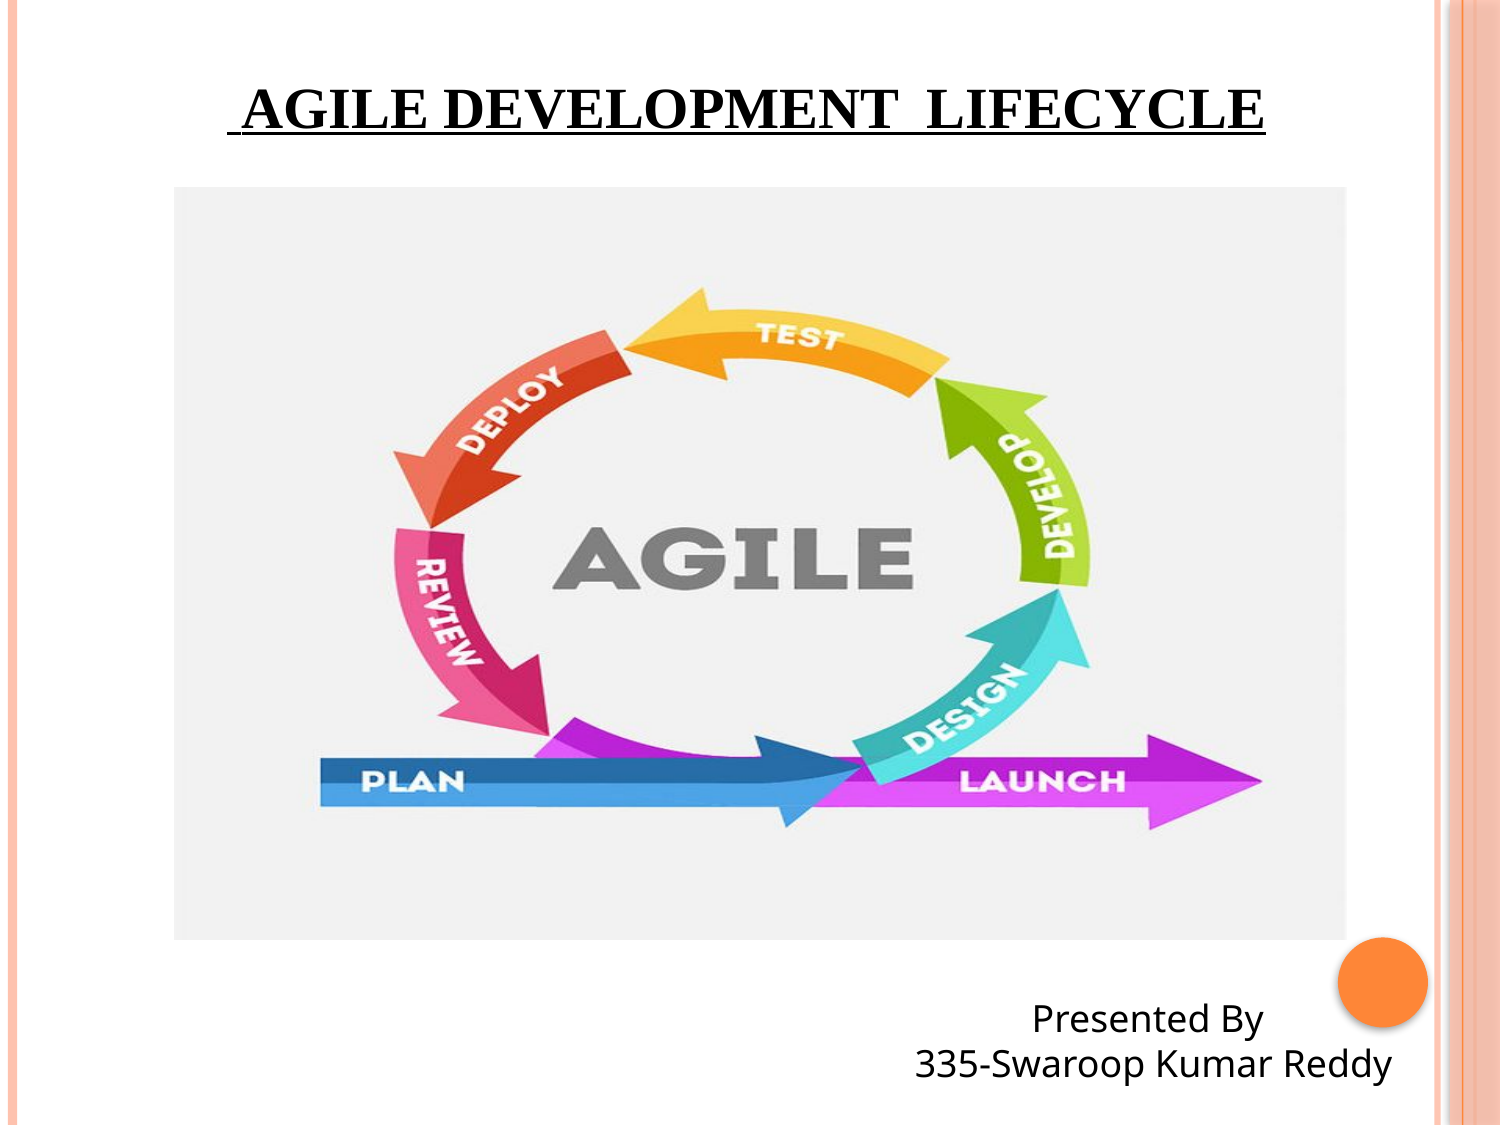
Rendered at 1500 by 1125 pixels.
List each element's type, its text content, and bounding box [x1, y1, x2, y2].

picture [174, 186, 1348, 941]
text_box Presented By 335-Swaroop Kumar Reddy [900, 987, 1419, 1093]
text_box AGILE DEVELOPMENT LIFECYCLE [212, 62, 1350, 148]
